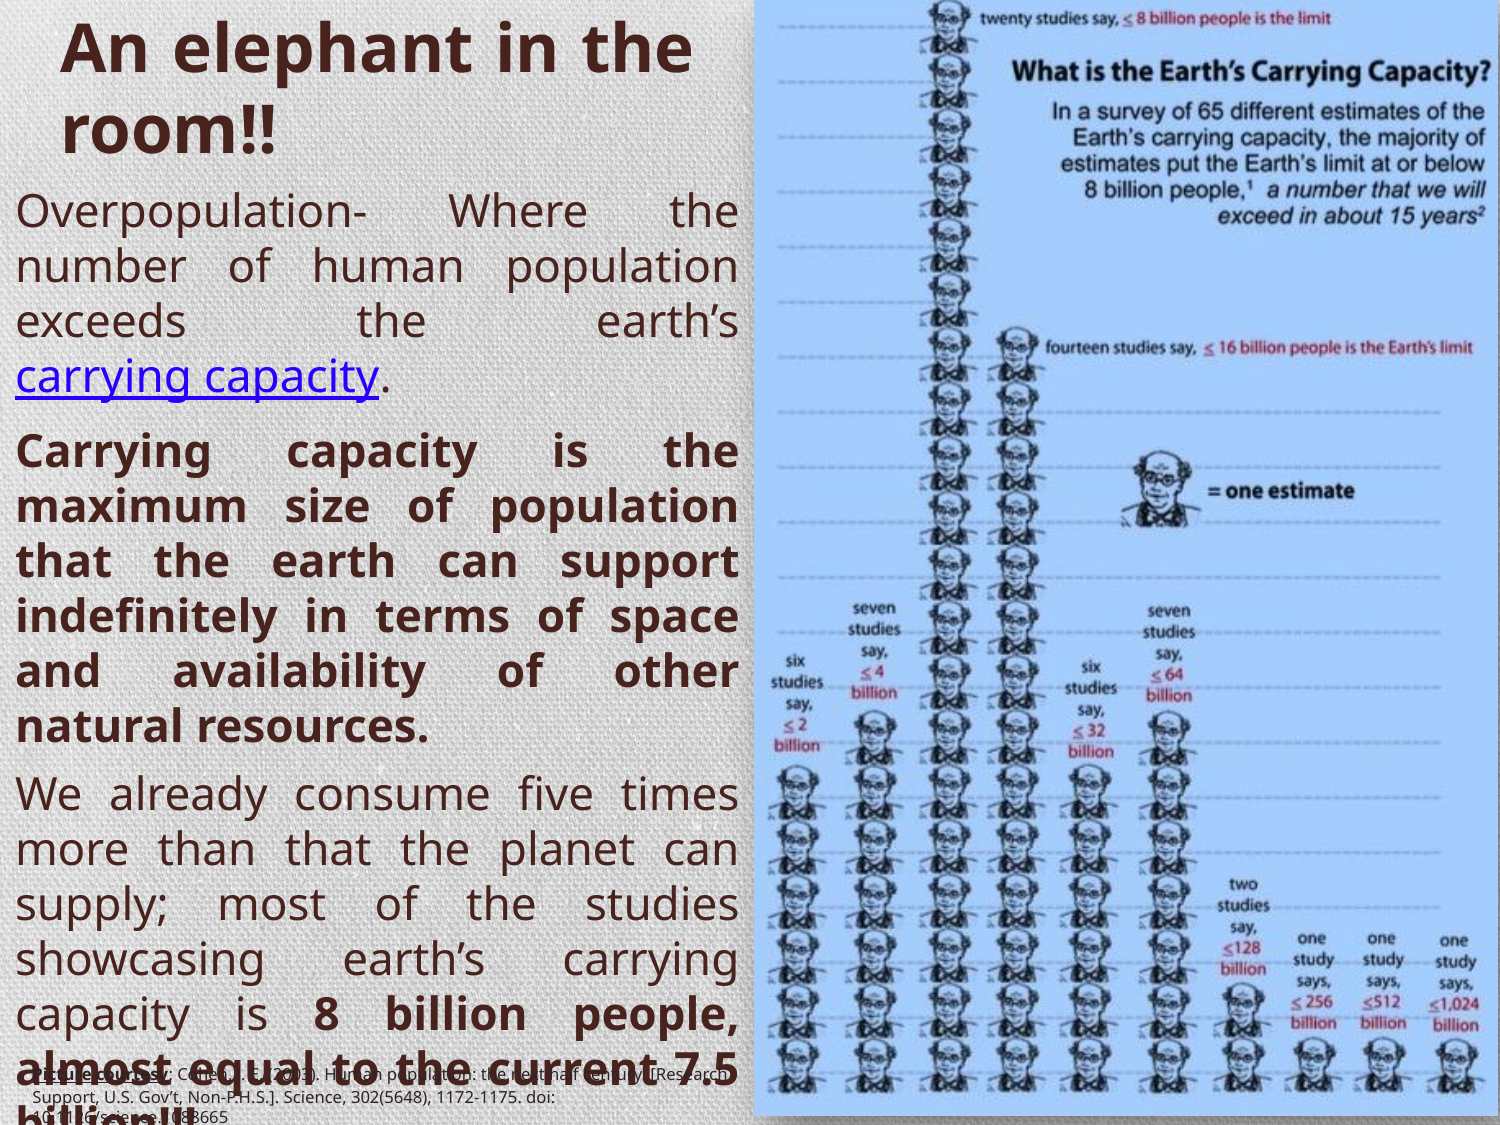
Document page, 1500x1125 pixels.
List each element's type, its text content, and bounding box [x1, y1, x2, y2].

title An elephant in the room!! [45, 37, 711, 174]
list Overpopulation- Where the number of human population exceeds the earth’s carrying capacity. Carrying capacity is the maximum size of population that the earth can support indefinitely in terms of space and availability of other natural resources. We already consume five times more than that the planet can supply; most of the studies showcasing earth’s carrying capacity is 8 billion people, almost equal to the current 7.5 billion!!! [0, 174, 737, 1068]
text_box Picture courtesy: Cohen, J. E. (2003). Human population: the next half century. [Research Support, U.S. Gov’t, Non-P.H.S.]. Science, 302(5648), 1172-1175. doi: 10.1126/science.1088665 [17, 1056, 749, 1113]
picture [0, 0, 1500, 1125]
